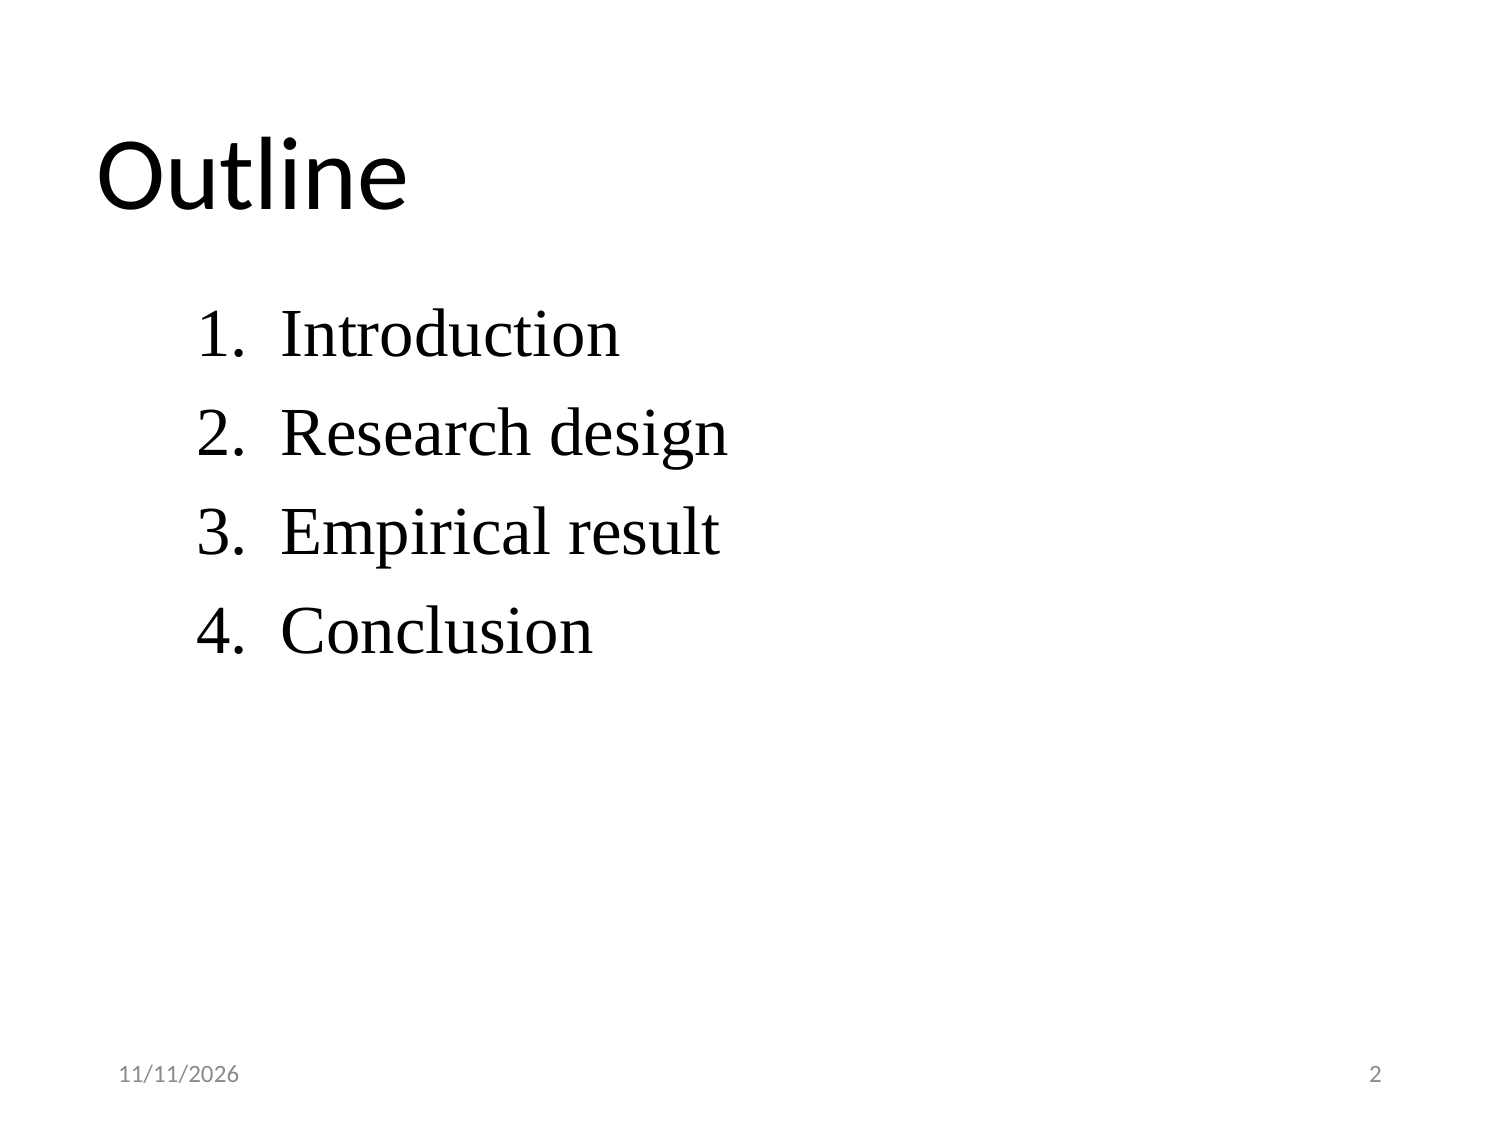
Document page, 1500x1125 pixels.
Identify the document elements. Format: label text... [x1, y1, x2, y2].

slide_number 2 [1059, 1042, 1397, 1103]
title Outline [81, 46, 1375, 264]
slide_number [103, 1042, 441, 1103]
list Introduction Research design Empirical result Conclusion [125, 263, 1375, 978]
